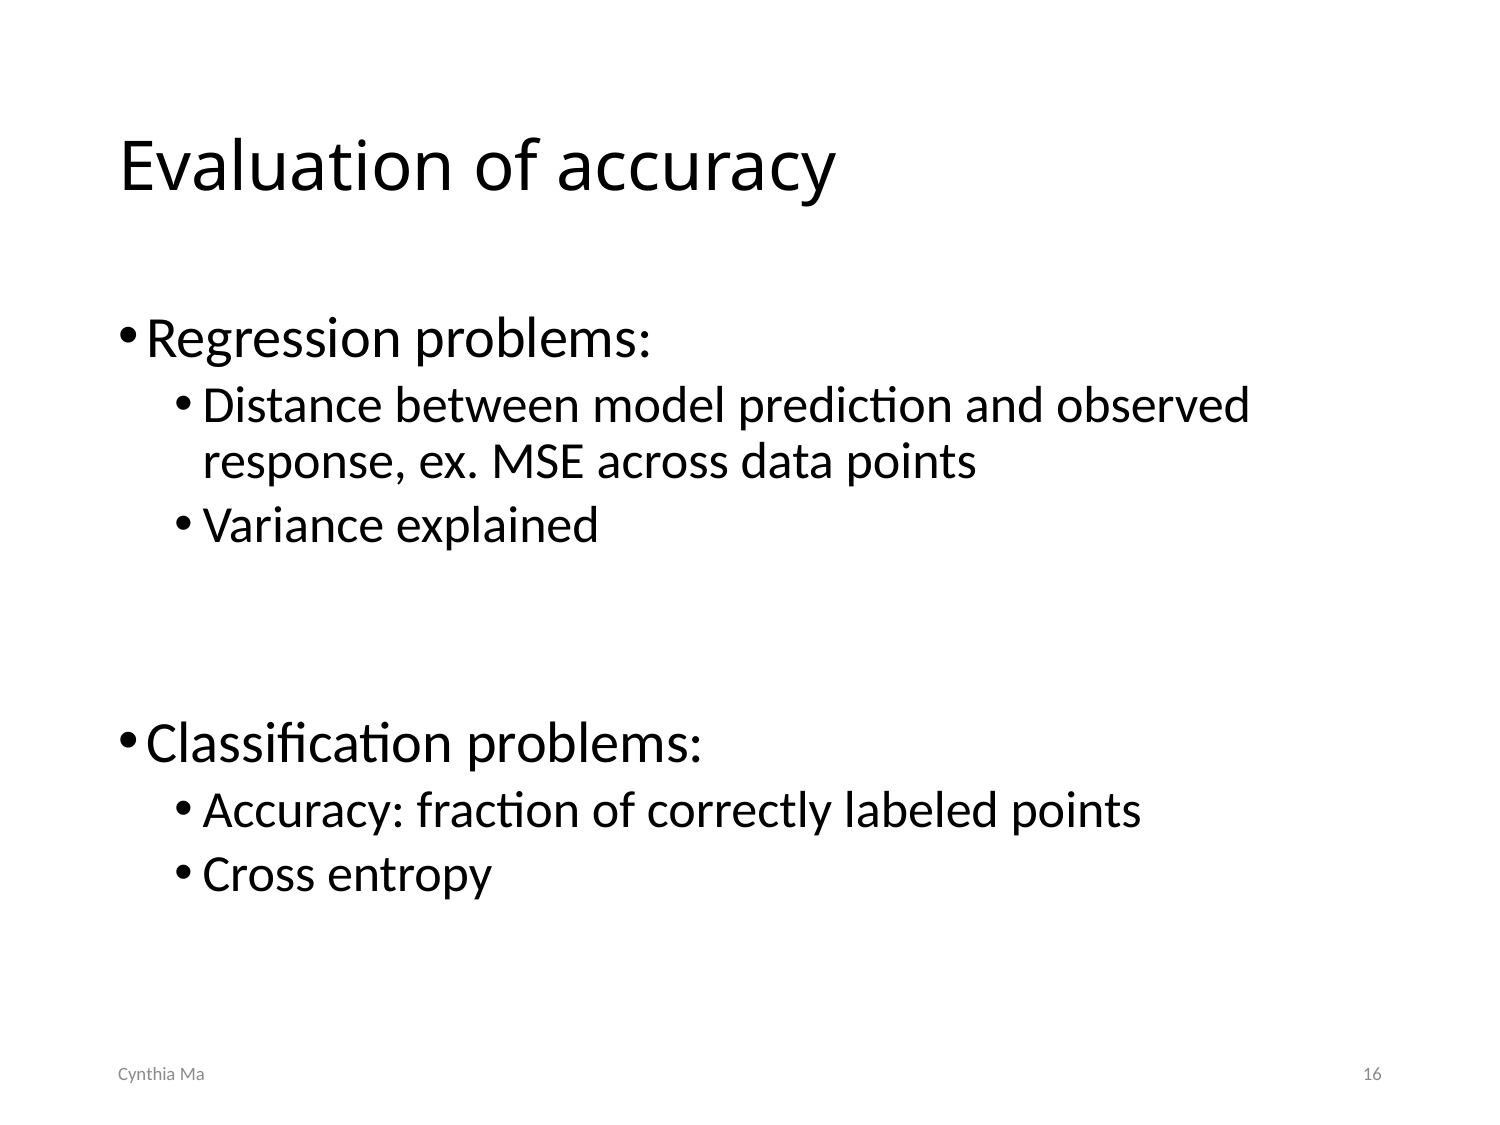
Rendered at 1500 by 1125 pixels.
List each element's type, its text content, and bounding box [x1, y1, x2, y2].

slide_number 16 [1059, 1042, 1397, 1103]
slide_number Cynthia Ma [103, 1042, 441, 1103]
title Evaluation of accuracy [103, 59, 1397, 278]
